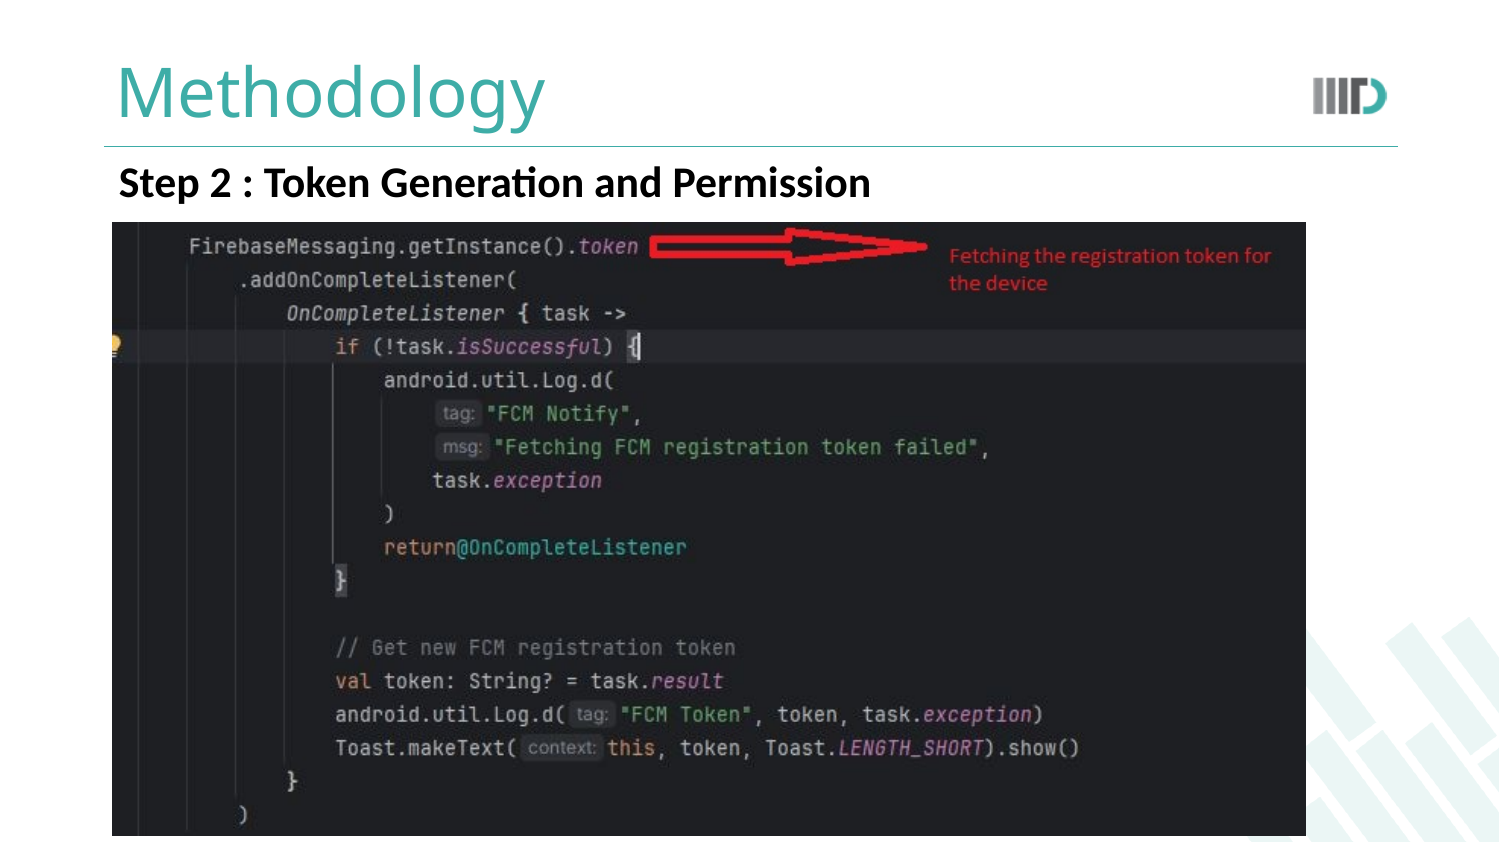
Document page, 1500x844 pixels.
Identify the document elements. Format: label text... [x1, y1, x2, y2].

text_box Step 2 : Token Generation and Permission [103, 138, 1347, 222]
title Methodology [103, 45, 1267, 138]
picture [112, 158, 1500, 844]
picture [1299, 68, 1398, 124]
